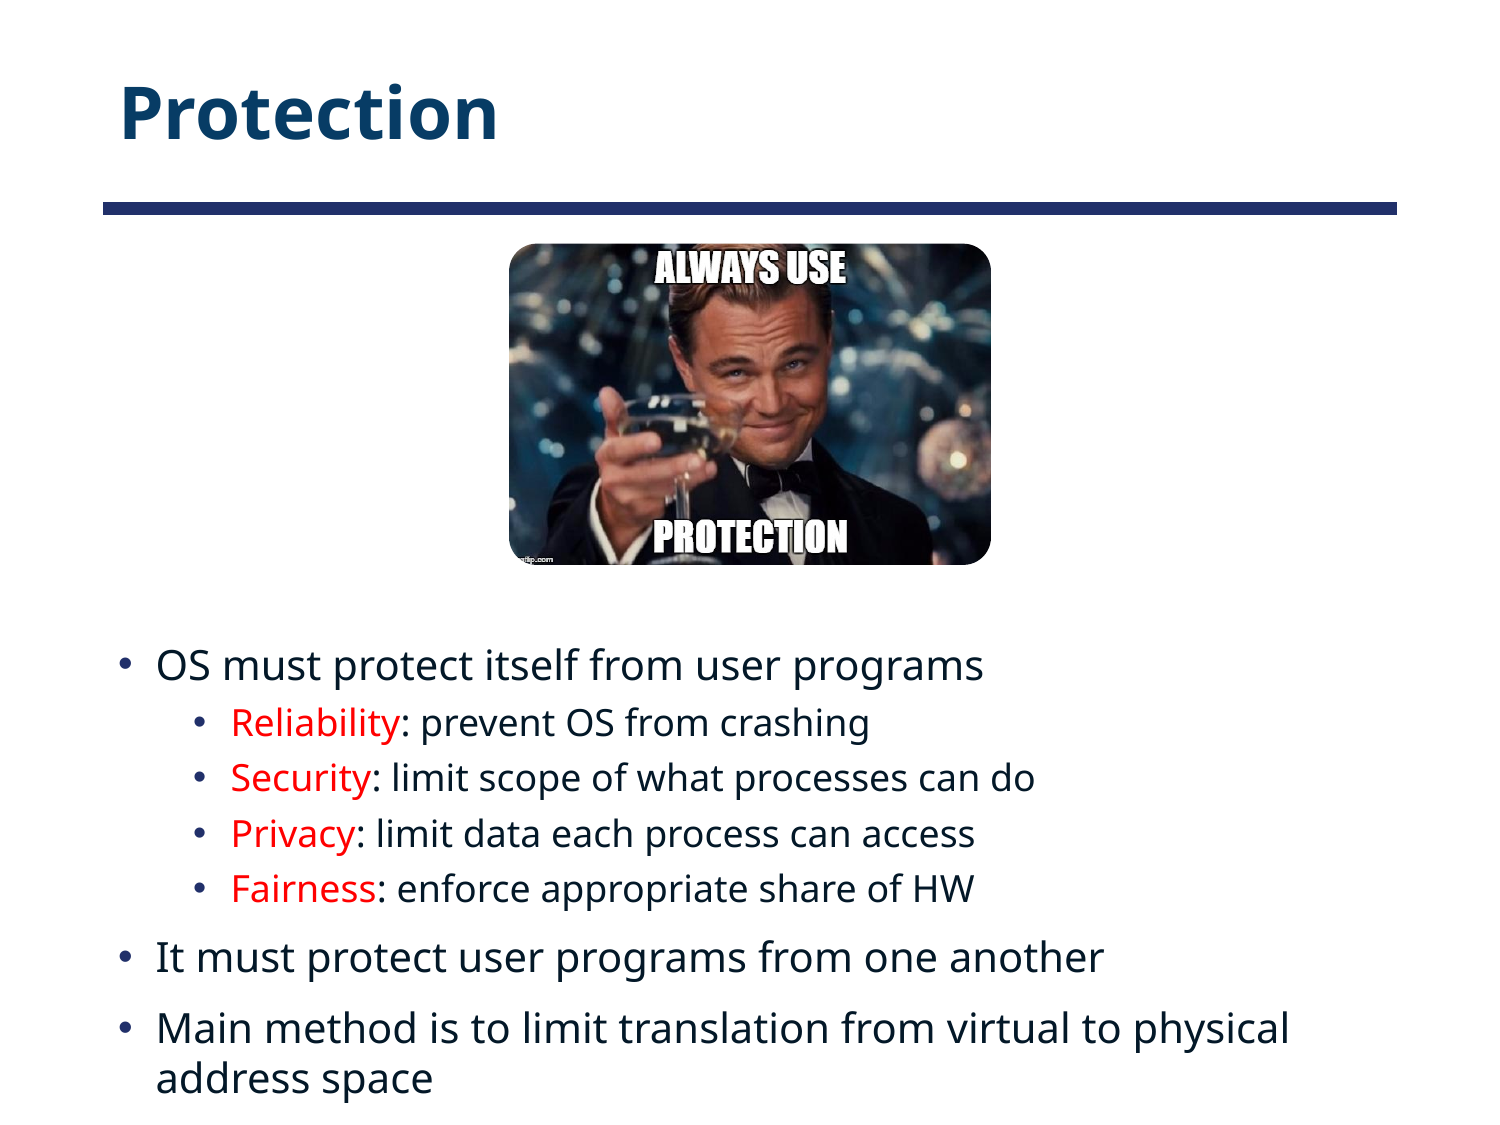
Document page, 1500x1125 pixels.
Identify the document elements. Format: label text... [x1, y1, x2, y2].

picture [509, 243, 991, 565]
list OS must protect itself from user programs Reliability: prevent OS from crashing Security: limit scope of what processes can do Privacy: limit data each process can access Fairness: enforce appropriate share of HW It must protect user programs from one another Main method is to limit translation from virtual to physical address space [103, 630, 1397, 1091]
title Protection [103, 34, 1397, 197]
